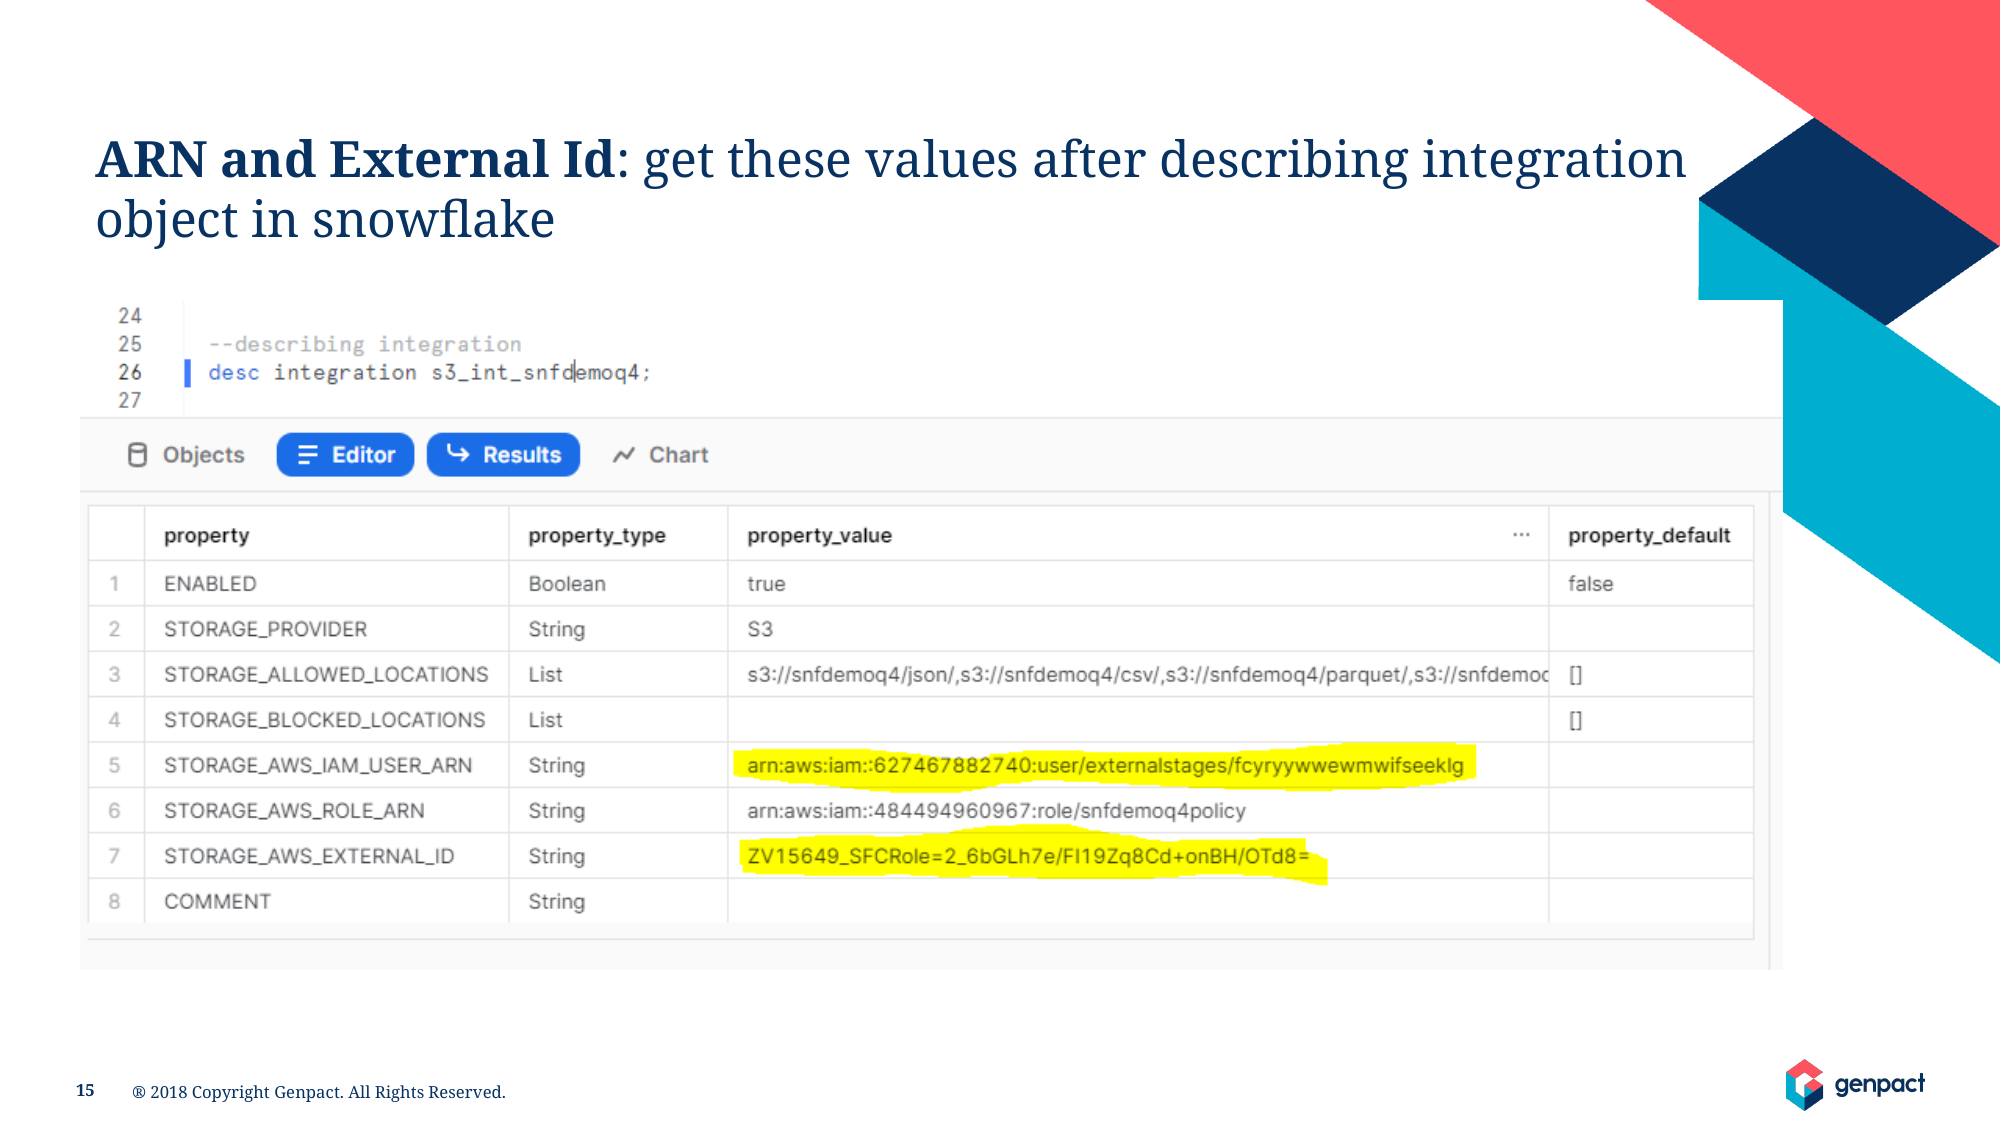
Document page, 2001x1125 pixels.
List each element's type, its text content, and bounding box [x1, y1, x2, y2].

list ARN and External Id: get these values after describing integration object in snowflake [80, 120, 1714, 264]
picture [0, 0, 2000, 1125]
